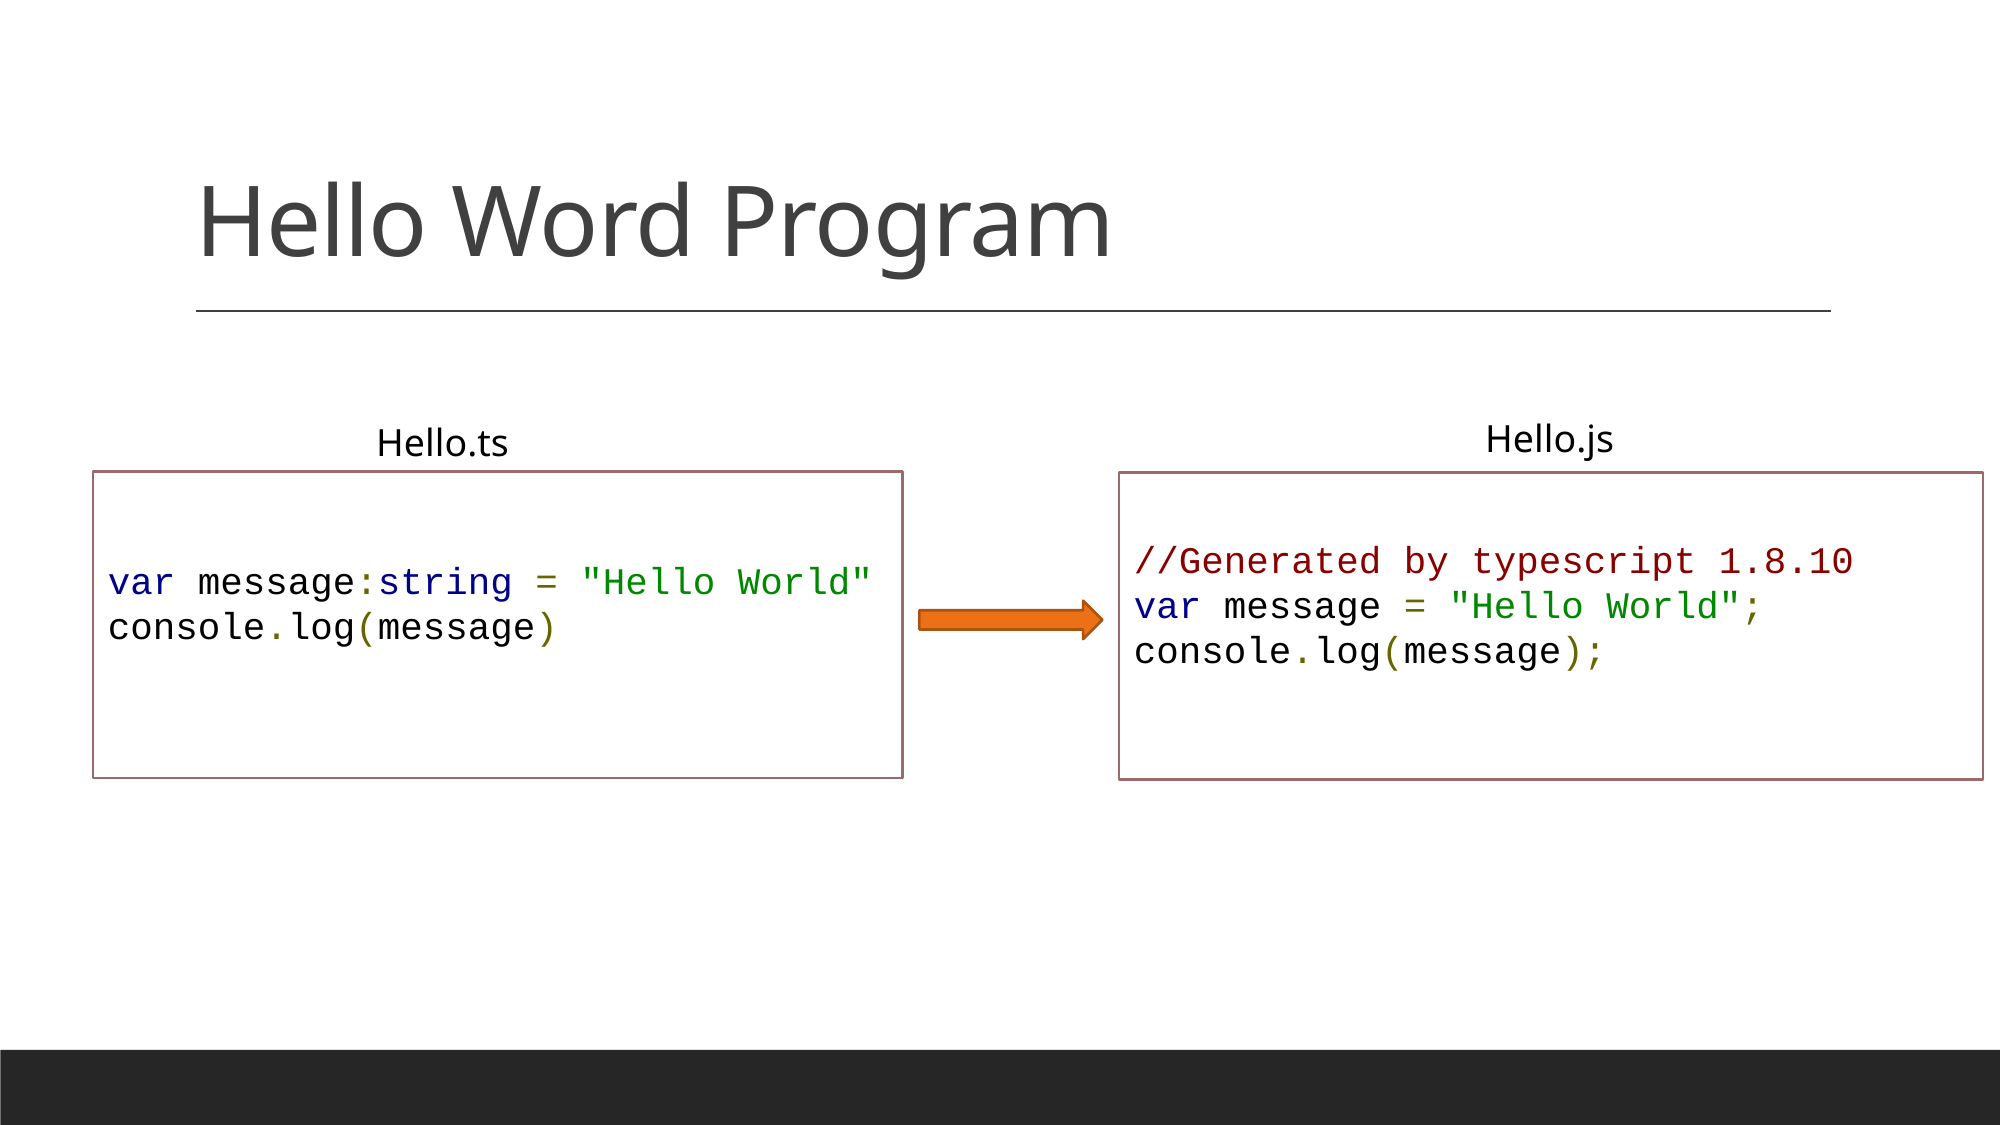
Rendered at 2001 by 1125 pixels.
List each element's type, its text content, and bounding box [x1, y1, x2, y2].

text_box var message:string = "Hello World" console.log(message) [92, 470, 904, 779]
text_box [918, 599, 1104, 641]
text_box Hello.ts [361, 411, 524, 472]
text_box Hello.js [1470, 407, 1629, 468]
text_box //Generated by typescript 1.8.10 var message = "Hello World"; console.log(message); [1118, 471, 1984, 781]
title Hello Word Program [180, 47, 1830, 285]
